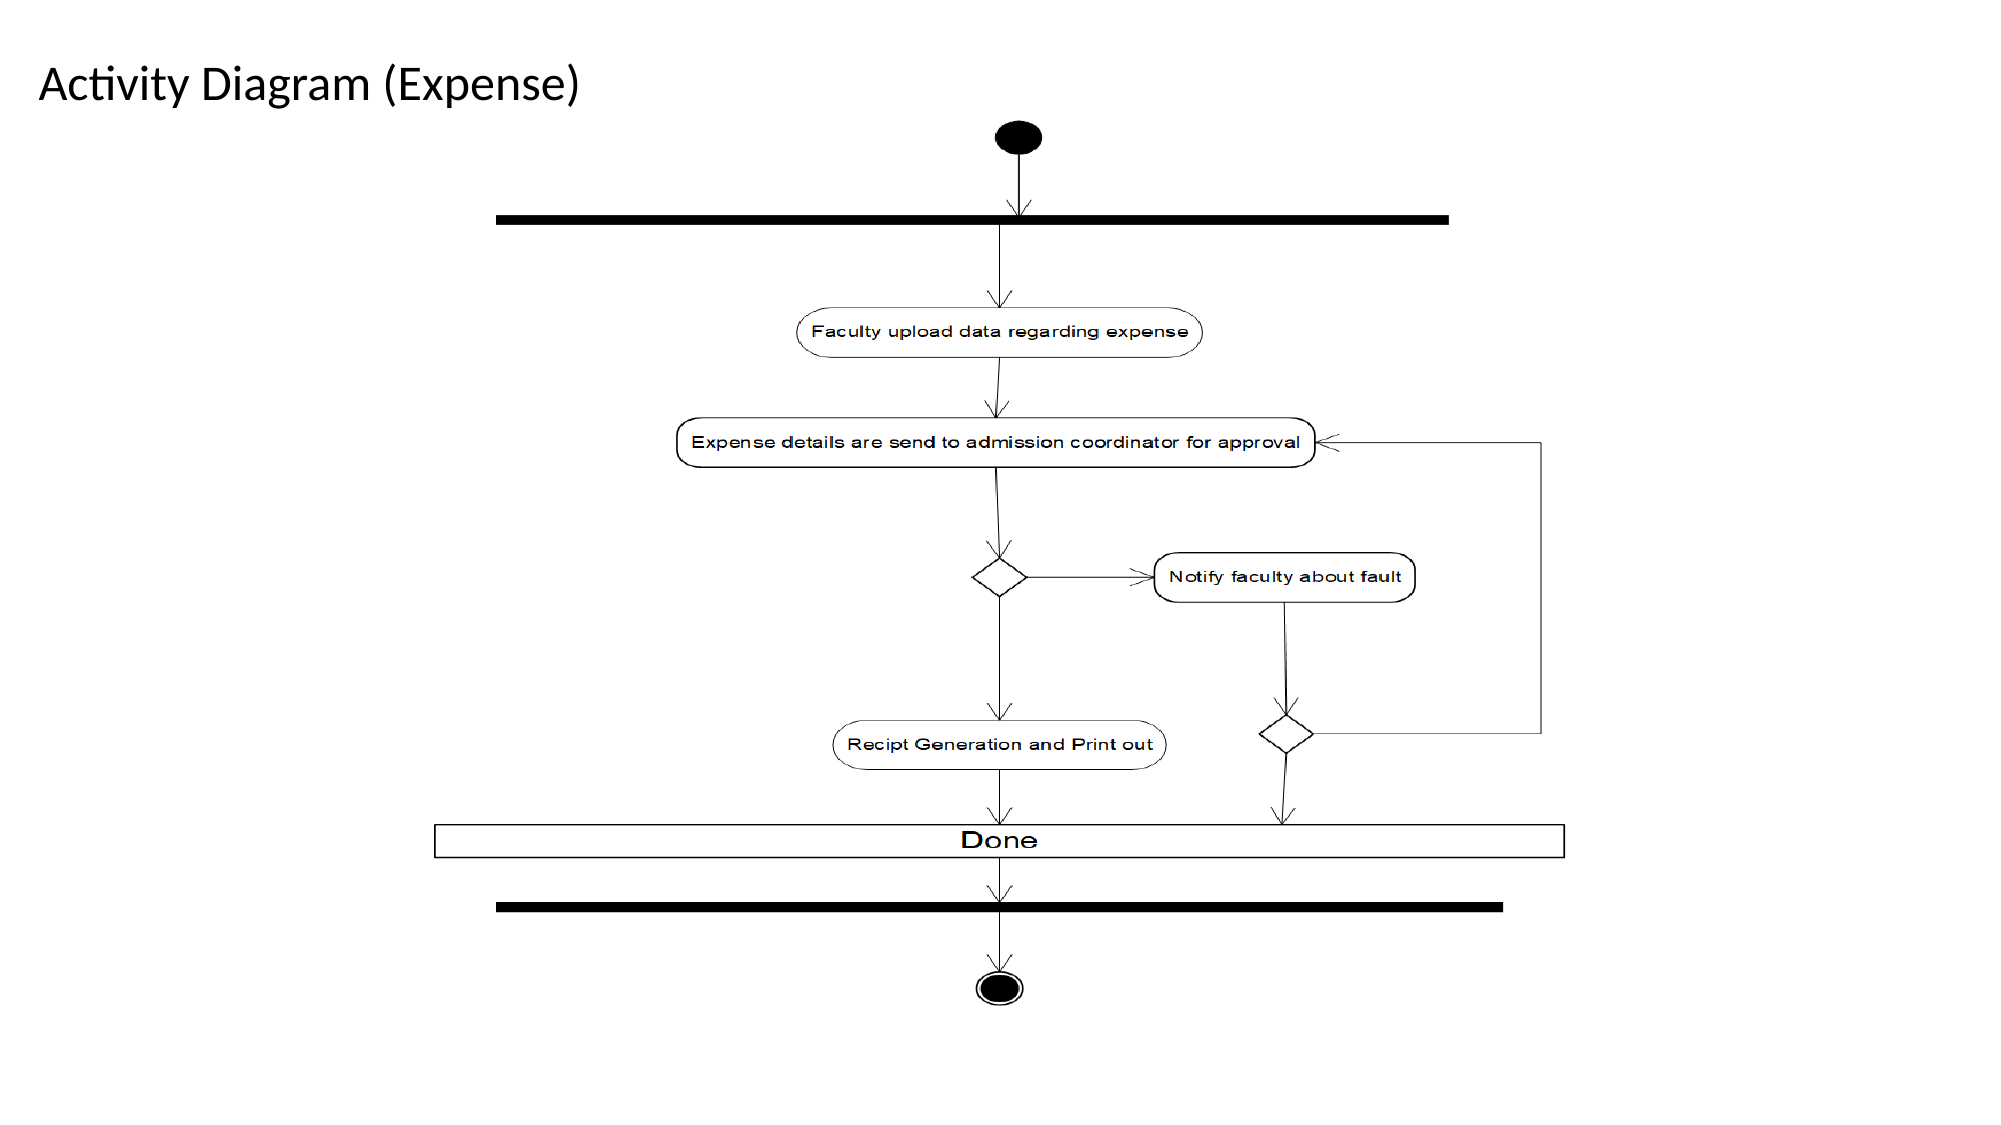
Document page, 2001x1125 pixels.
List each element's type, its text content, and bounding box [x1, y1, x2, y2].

picture [408, 119, 1592, 1006]
text_box Activity Diagram (Expense) [23, 43, 1905, 119]
